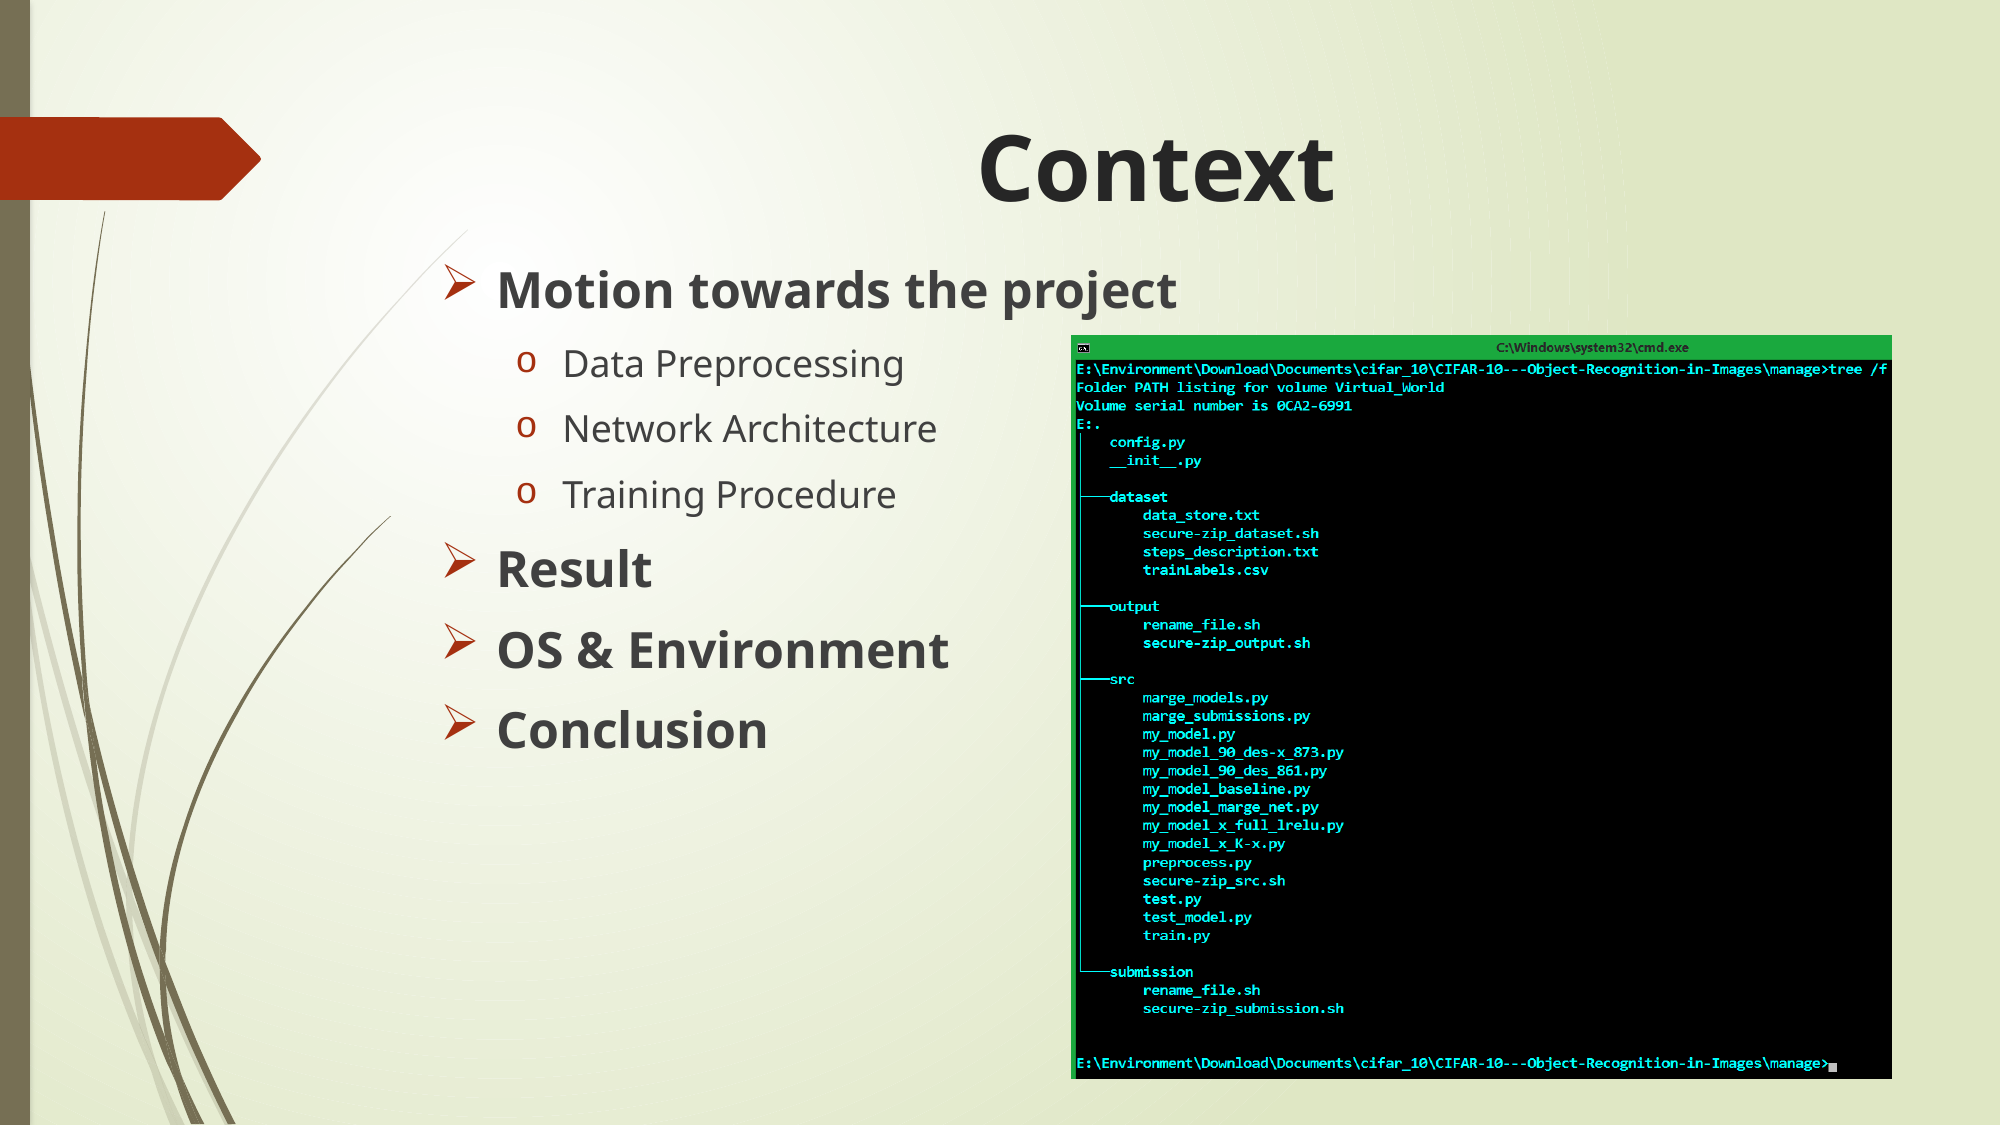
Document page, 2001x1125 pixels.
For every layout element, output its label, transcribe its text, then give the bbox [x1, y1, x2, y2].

picture [1071, 335, 1892, 1079]
title Context [425, 102, 1888, 210]
list Motion towards the project Data Preprocessing Network Architecture Training Procedure Result OS & Environment Conclusion [425, 251, 1888, 991]
